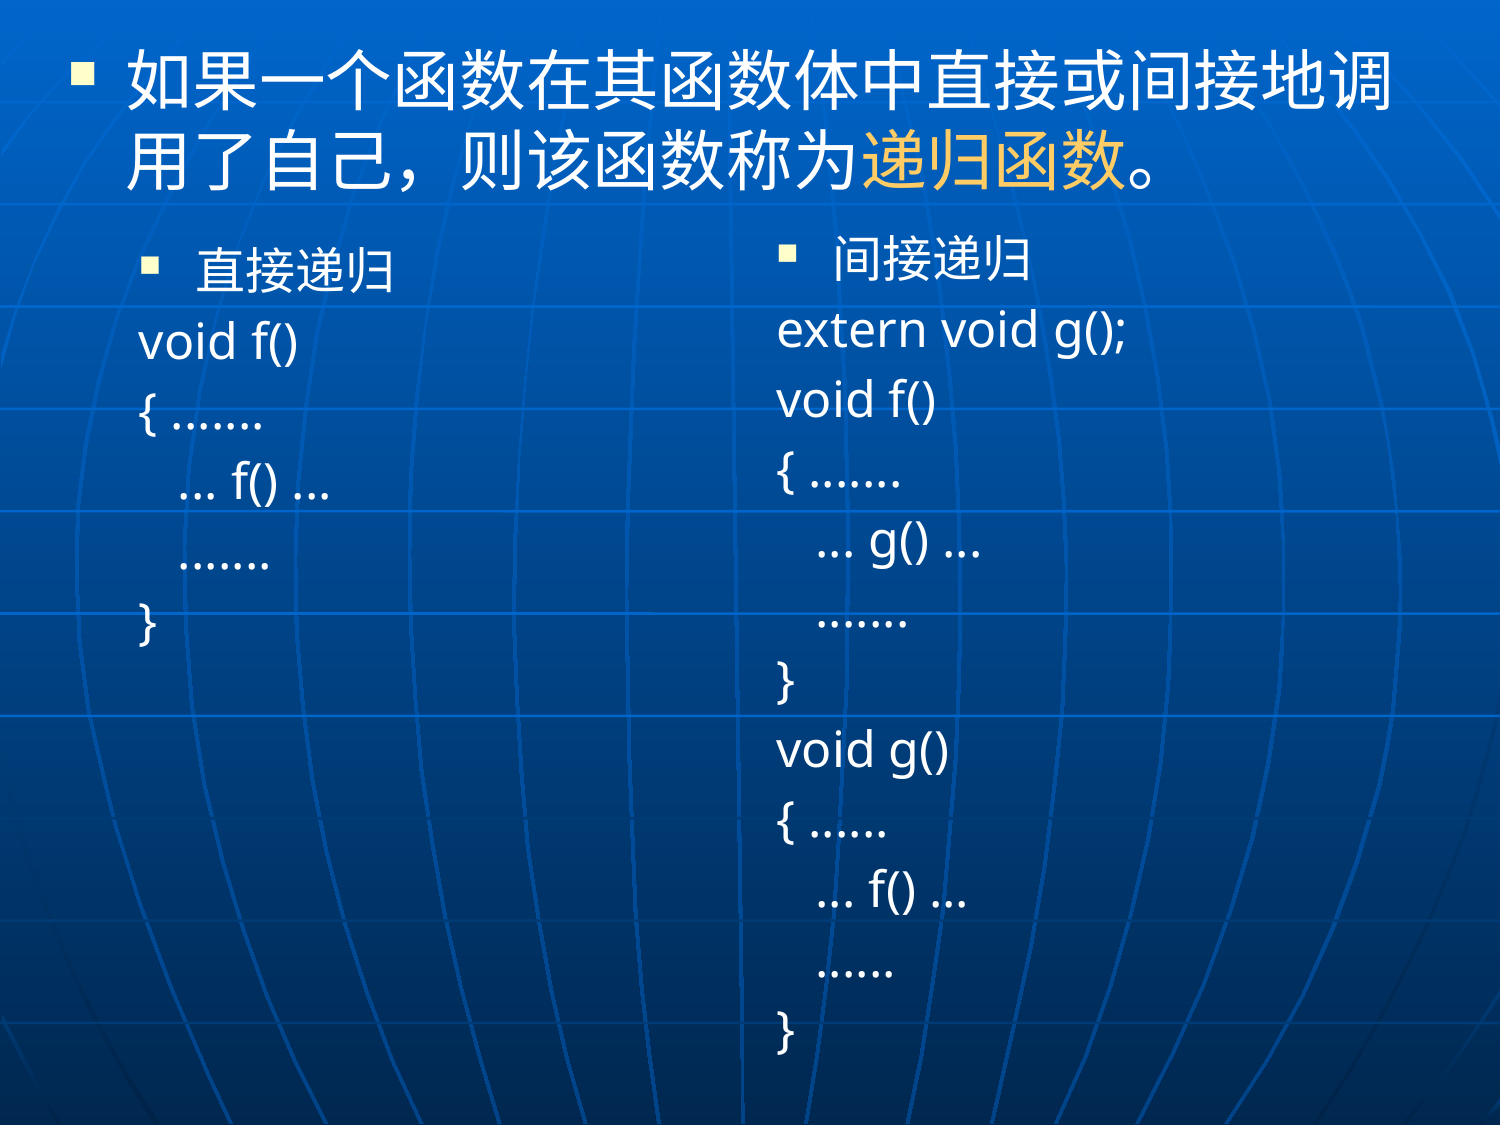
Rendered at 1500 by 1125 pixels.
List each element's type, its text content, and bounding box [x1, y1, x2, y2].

text_box 间接递归 extern void g(); void f() { ....... ... g() ... ....... } void g() { ...... ... f() ... ...... } [761, 220, 1459, 1083]
list 直接递归 void f() { ....... ... f() ... ....... } [123, 232, 656, 1106]
text_box 如果一个函数在其函数体中直接或间接地调用了自己，则该函数称为递归函数。 [53, 31, 1451, 207]
